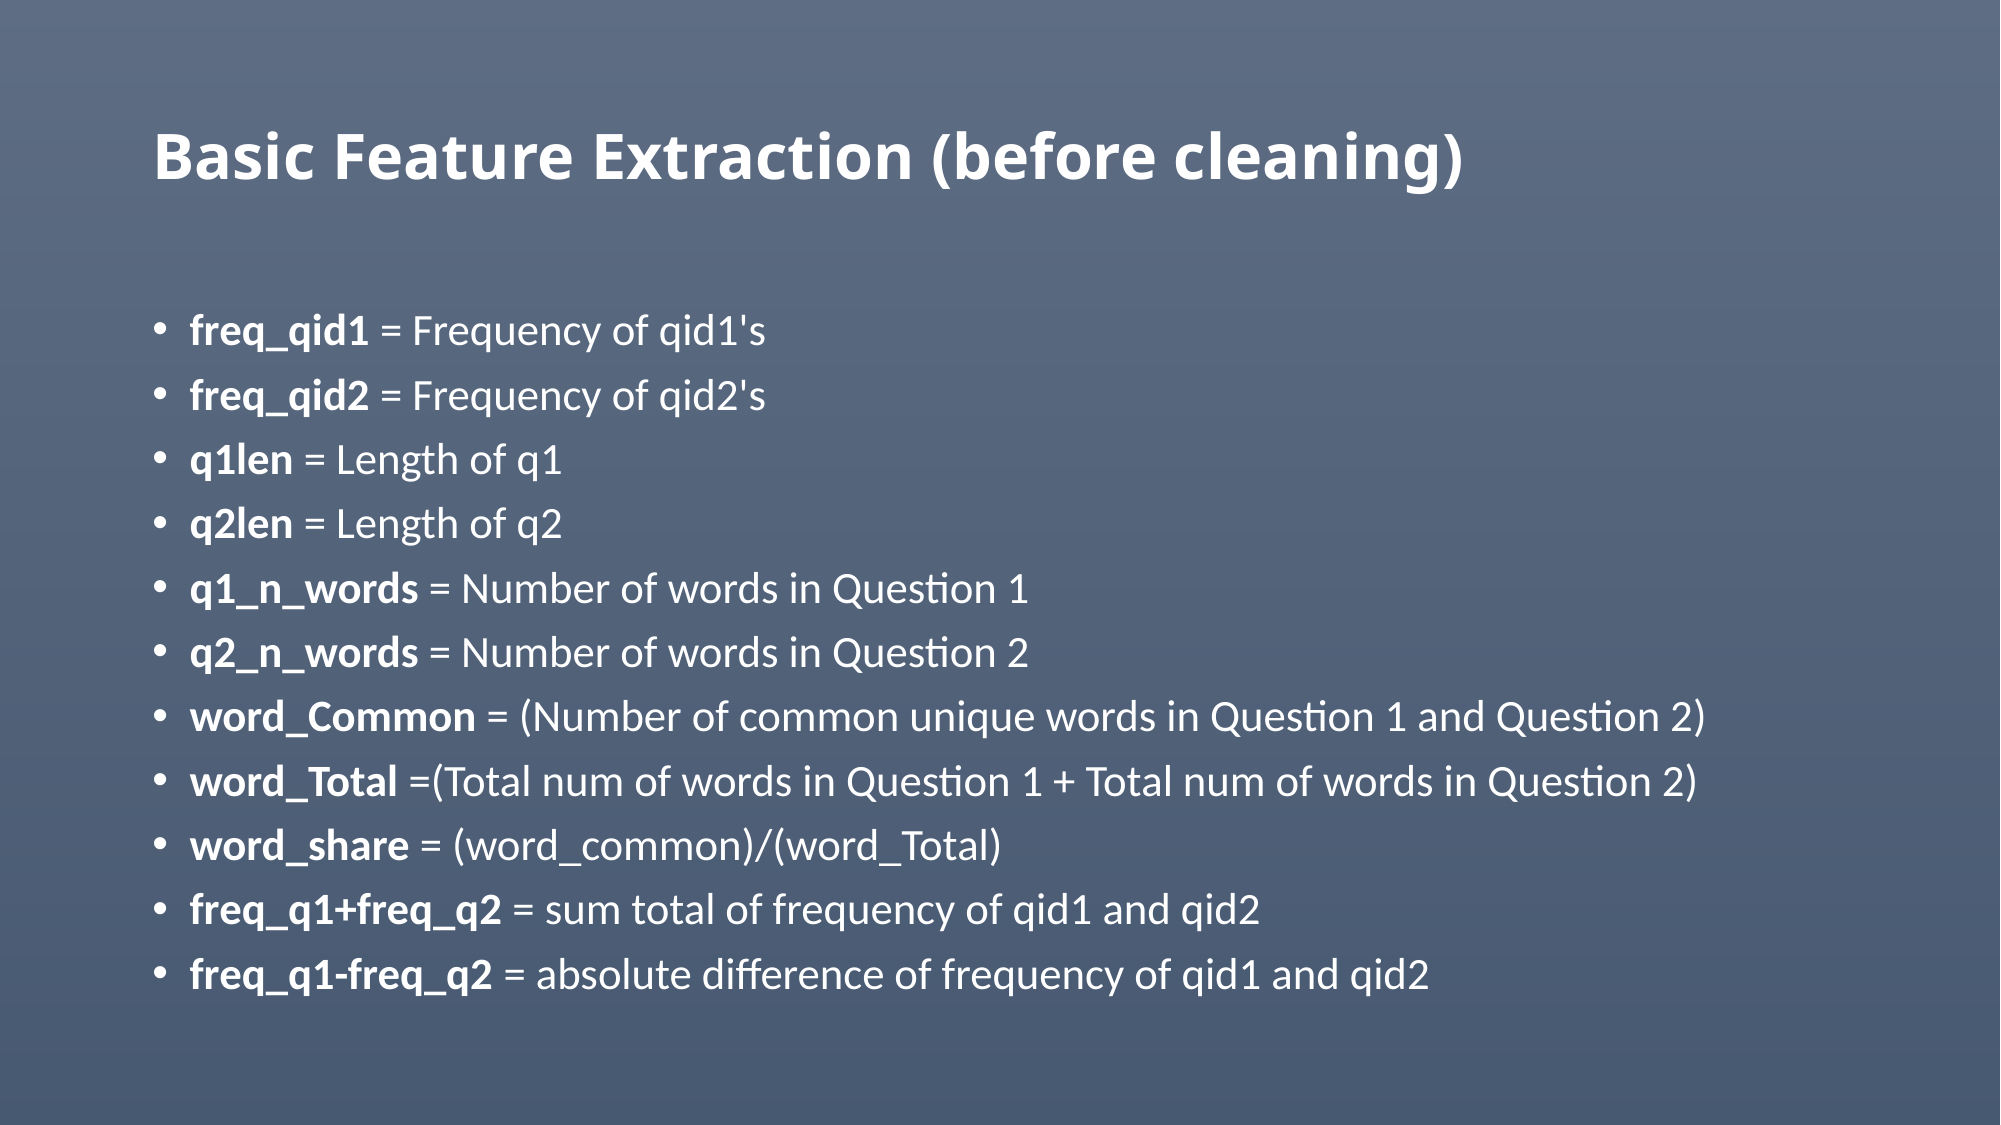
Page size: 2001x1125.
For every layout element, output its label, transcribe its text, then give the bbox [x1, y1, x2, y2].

title Basic Feature Extraction (before cleaning) [137, 59, 1863, 278]
list freq_qid1 = Frequency of qid1's freq_qid2 = Frequency of qid2's q1len = Length of q1 q2len = Length of q2 q1_n_words = Number of words in Question 1 q2_n_words = Number of words in Question 2 word_Common = (Number of common unique words in Question 1 and Question 2) word_Total =(Total num of words in Question 1 + Total num of words in Question 2) word_share = (word_common)/(word_Total) freq_q1+freq_q2 = sum total of frequency of qid1 and qid2 freq_q1-freq_q2 = absolute difference of frequency of qid1 and qid2 [137, 299, 1863, 1014]
